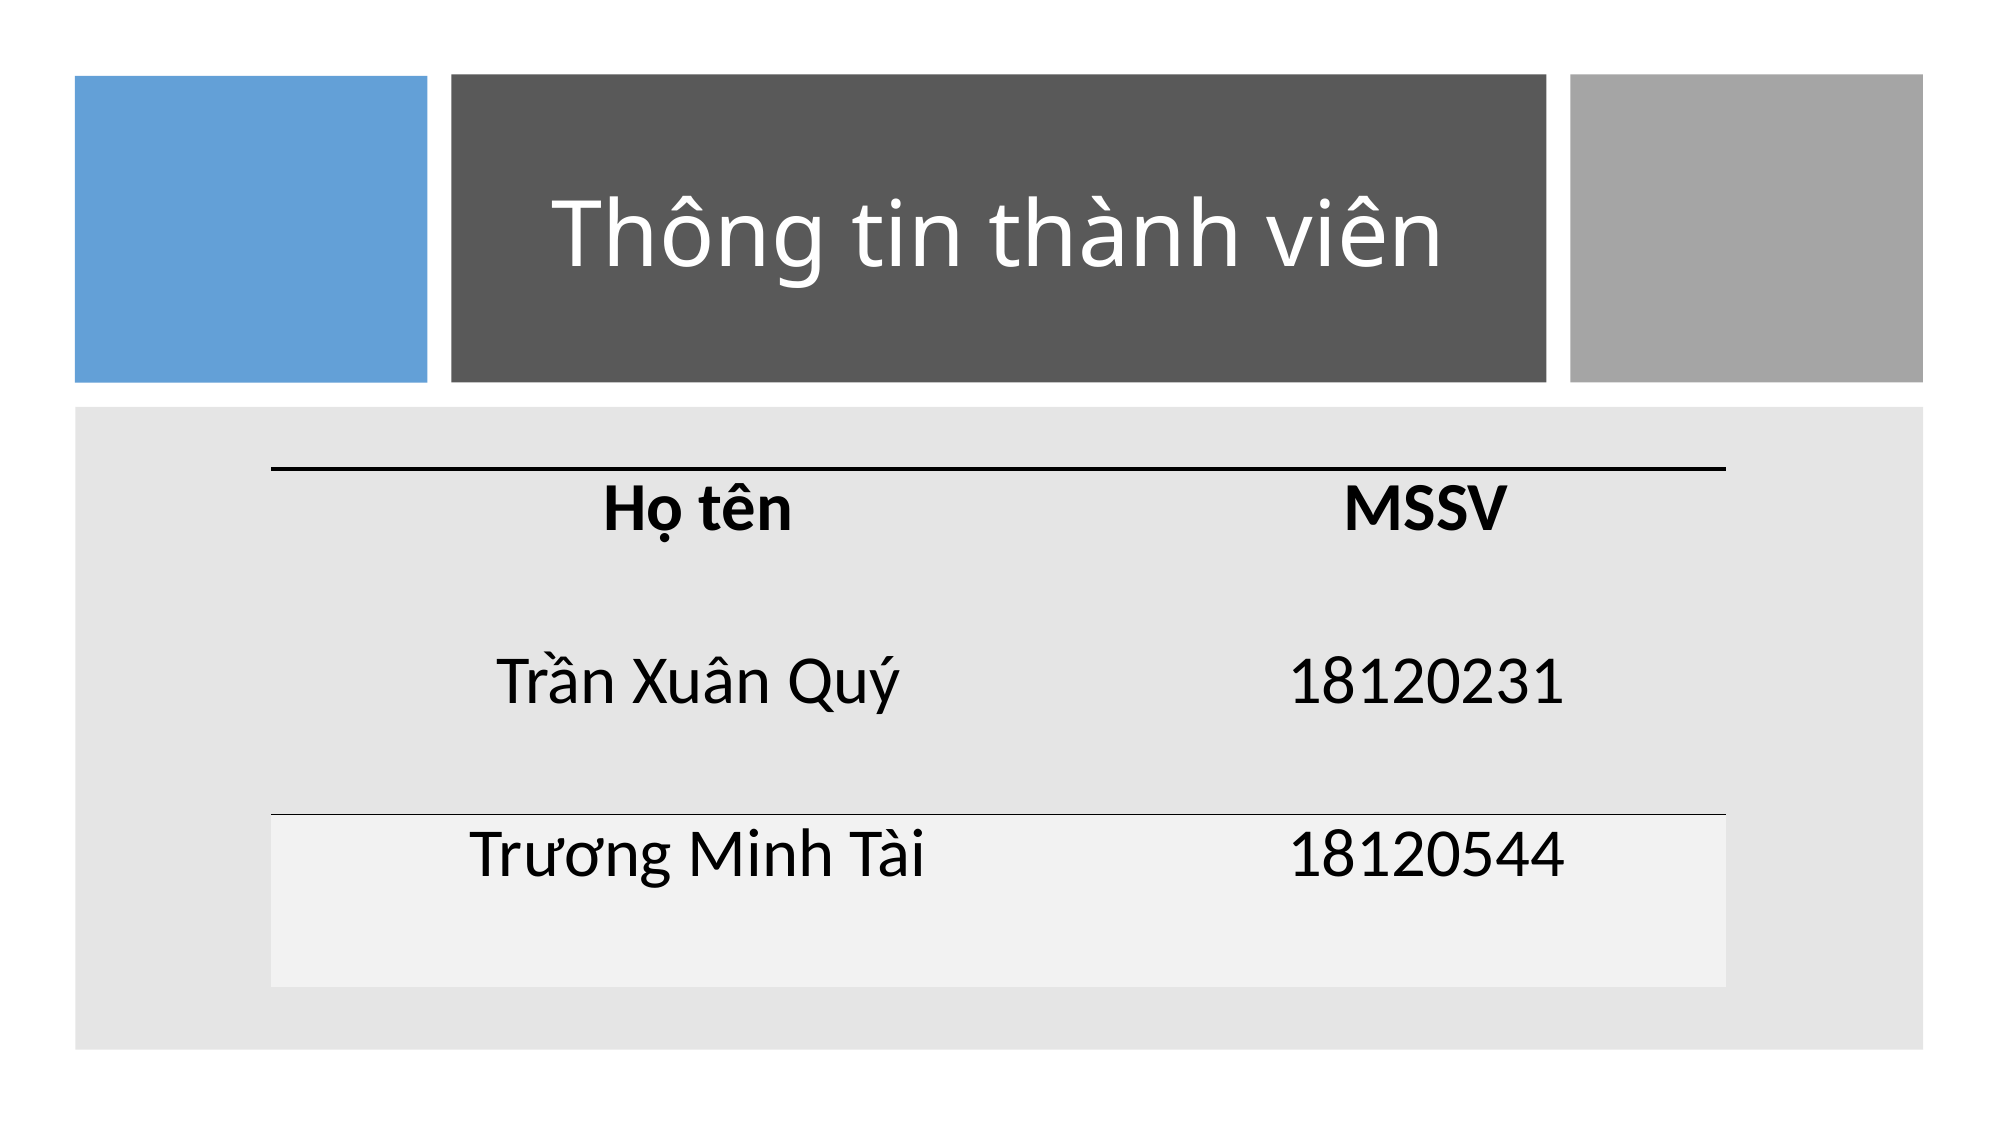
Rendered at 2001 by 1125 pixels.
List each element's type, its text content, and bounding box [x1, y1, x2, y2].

title Thông tin thành viên [499, 120, 1499, 354]
table_cell 18120544 [1151, 815, 1726, 987]
table_cell 18120231 [1151, 642, 1726, 814]
table_cell Trần Xuân Quý [271, 642, 1151, 814]
text_box [74, 75, 428, 384]
table_header MSSV [1151, 471, 1726, 642]
text_box [450, 73, 1547, 383]
table_header Họ tên [271, 471, 1151, 642]
text_box [1569, 73, 1924, 383]
text_box [74, 406, 1924, 1051]
table_cell Trương Minh Tài [271, 815, 1151, 987]
